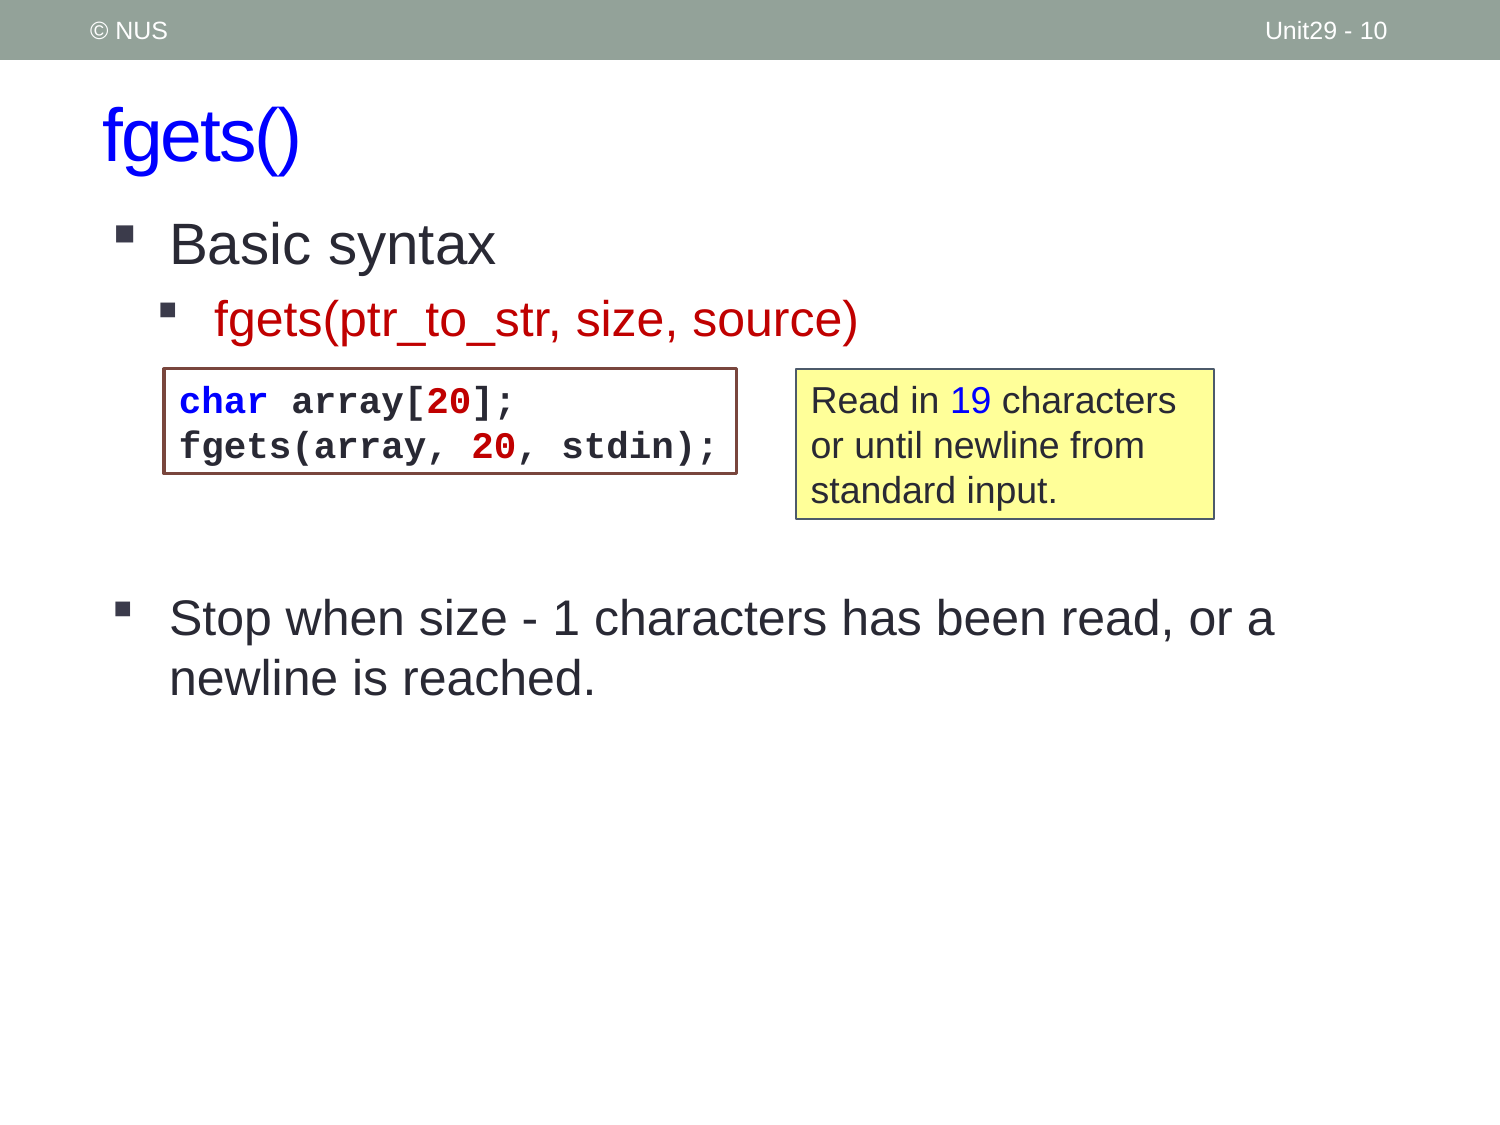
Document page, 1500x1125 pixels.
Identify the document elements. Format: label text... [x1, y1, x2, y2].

text_box char array[20]; fgets(array, 20, stdin); [162, 367, 738, 476]
slide_number Unit29 - 10 [1250, 3, 1425, 57]
slide_number © NUS [75, 3, 550, 57]
title fgets() [87, 62, 1463, 200]
text_box Read in 19 characters or until newline from standard input. [794, 367, 1216, 521]
list Basic syntax fgets(ptr_to_str, size, source) Stop when size - 1 characters has been read, or a newline is reached. [96, 199, 1449, 1063]
